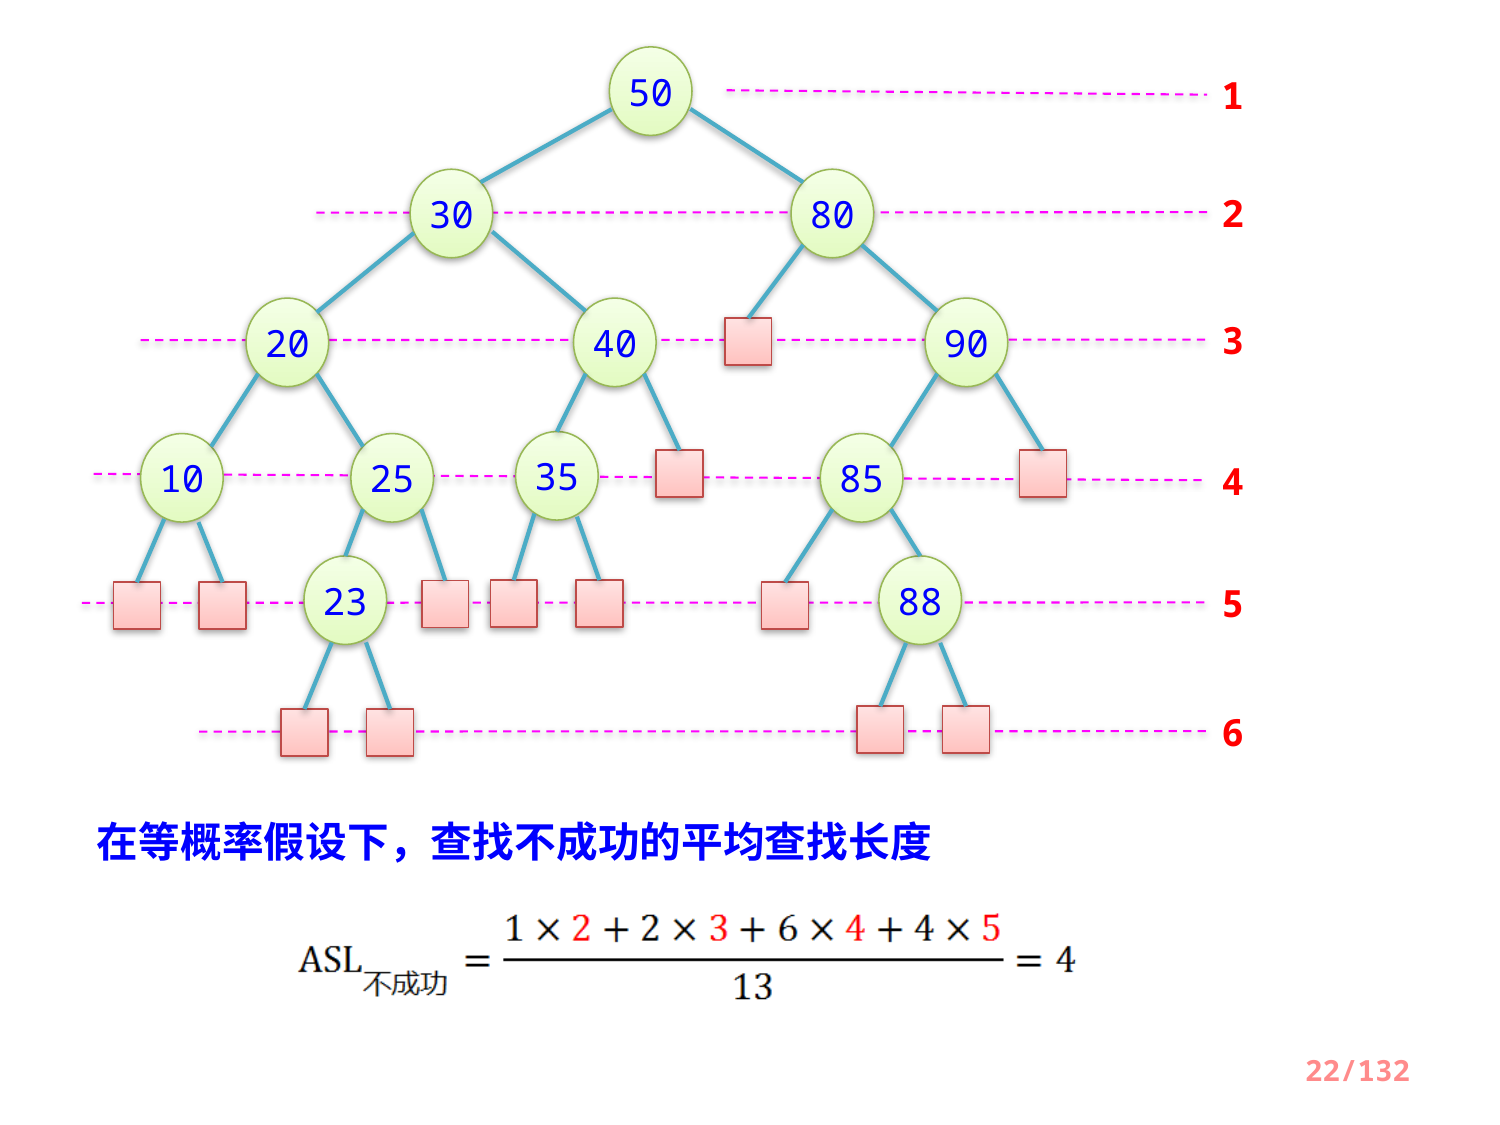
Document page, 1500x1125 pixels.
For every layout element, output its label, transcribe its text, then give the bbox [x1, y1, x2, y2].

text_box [330, 523, 378, 542]
text_box 10 [140, 432, 224, 473]
text_box [575, 579, 624, 602]
text_box 1 [1206, 64, 1266, 125]
text_box [575, 612, 624, 628]
text_box [724, 317, 772, 339]
text_box [655, 449, 704, 473]
text_box 88 [879, 612, 961, 646]
text_box [421, 580, 469, 602]
text_box 26 [342, 555, 351, 560]
text_box [421, 612, 469, 628]
text_box [490, 579, 538, 602]
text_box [556, 536, 621, 560]
text_box [366, 708, 414, 730]
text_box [118, 536, 183, 565]
text_box [366, 740, 414, 757]
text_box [861, 661, 919, 688]
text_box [921, 661, 986, 688]
text_box 90 [924, 348, 1009, 388]
text_box [856, 740, 904, 754]
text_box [480, 109, 612, 183]
text_box 85 [819, 432, 904, 473]
text_box 20 [245, 297, 330, 339]
text_box 10 [140, 483, 224, 523]
text_box 2 [1206, 182, 1266, 243]
text_box [942, 705, 990, 730]
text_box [542, 387, 601, 418]
text_box [1019, 483, 1067, 498]
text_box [877, 386, 951, 434]
text_box [942, 740, 990, 754]
text_box [198, 581, 247, 602]
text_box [198, 386, 272, 434]
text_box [397, 532, 470, 558]
text_box 23 [304, 612, 386, 646]
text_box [383, 708, 394, 715]
text_box 30 [409, 168, 494, 211]
text_box 40 [573, 348, 657, 388]
text_box [113, 581, 161, 602]
text_box 85 [819, 483, 904, 523]
text_box 30 [409, 221, 493, 259]
text_box 90 [924, 297, 1009, 339]
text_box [344, 663, 412, 688]
text_box [761, 612, 809, 630]
text_box 50 [608, 46, 693, 137]
text_box 80 [790, 168, 875, 211]
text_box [771, 521, 846, 570]
text_box [856, 705, 904, 730]
text_box [113, 612, 161, 630]
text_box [738, 253, 813, 310]
text_box 35 [514, 431, 599, 473]
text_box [690, 108, 804, 183]
text_box [761, 581, 809, 602]
text_box 25 [350, 483, 434, 523]
text_box [724, 348, 772, 366]
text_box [316, 232, 415, 313]
text_box 3 [1206, 309, 1266, 370]
text_box [655, 483, 704, 498]
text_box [284, 661, 345, 690]
text_box 20 [245, 348, 330, 388]
text_box [1019, 449, 1067, 473]
text_box 5 [1206, 572, 1266, 633]
text_box [198, 612, 247, 630]
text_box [180, 539, 241, 565]
text_box 在等概率假设下，查找不成功的平均查找长度 [82, 808, 1008, 874]
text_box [490, 536, 555, 558]
picture [280, 885, 1090, 1013]
text_box 6 [1206, 701, 1266, 761]
text_box 80 [790, 221, 874, 259]
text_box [623, 393, 701, 430]
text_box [866, 239, 933, 316]
text_box 88 [878, 555, 963, 602]
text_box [980, 388, 1058, 436]
text_box [280, 740, 329, 757]
text_box 40 [572, 297, 657, 339]
text_box [280, 708, 329, 730]
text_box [491, 231, 586, 312]
text_box 25 [350, 432, 434, 473]
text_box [303, 386, 377, 434]
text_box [881, 517, 930, 548]
text_box [490, 612, 538, 628]
text_box 23 [303, 555, 388, 602]
text_box 4 [1206, 450, 1266, 511]
slide_number 22/132 [1074, 1042, 1425, 1103]
text_box 35 [515, 483, 599, 521]
